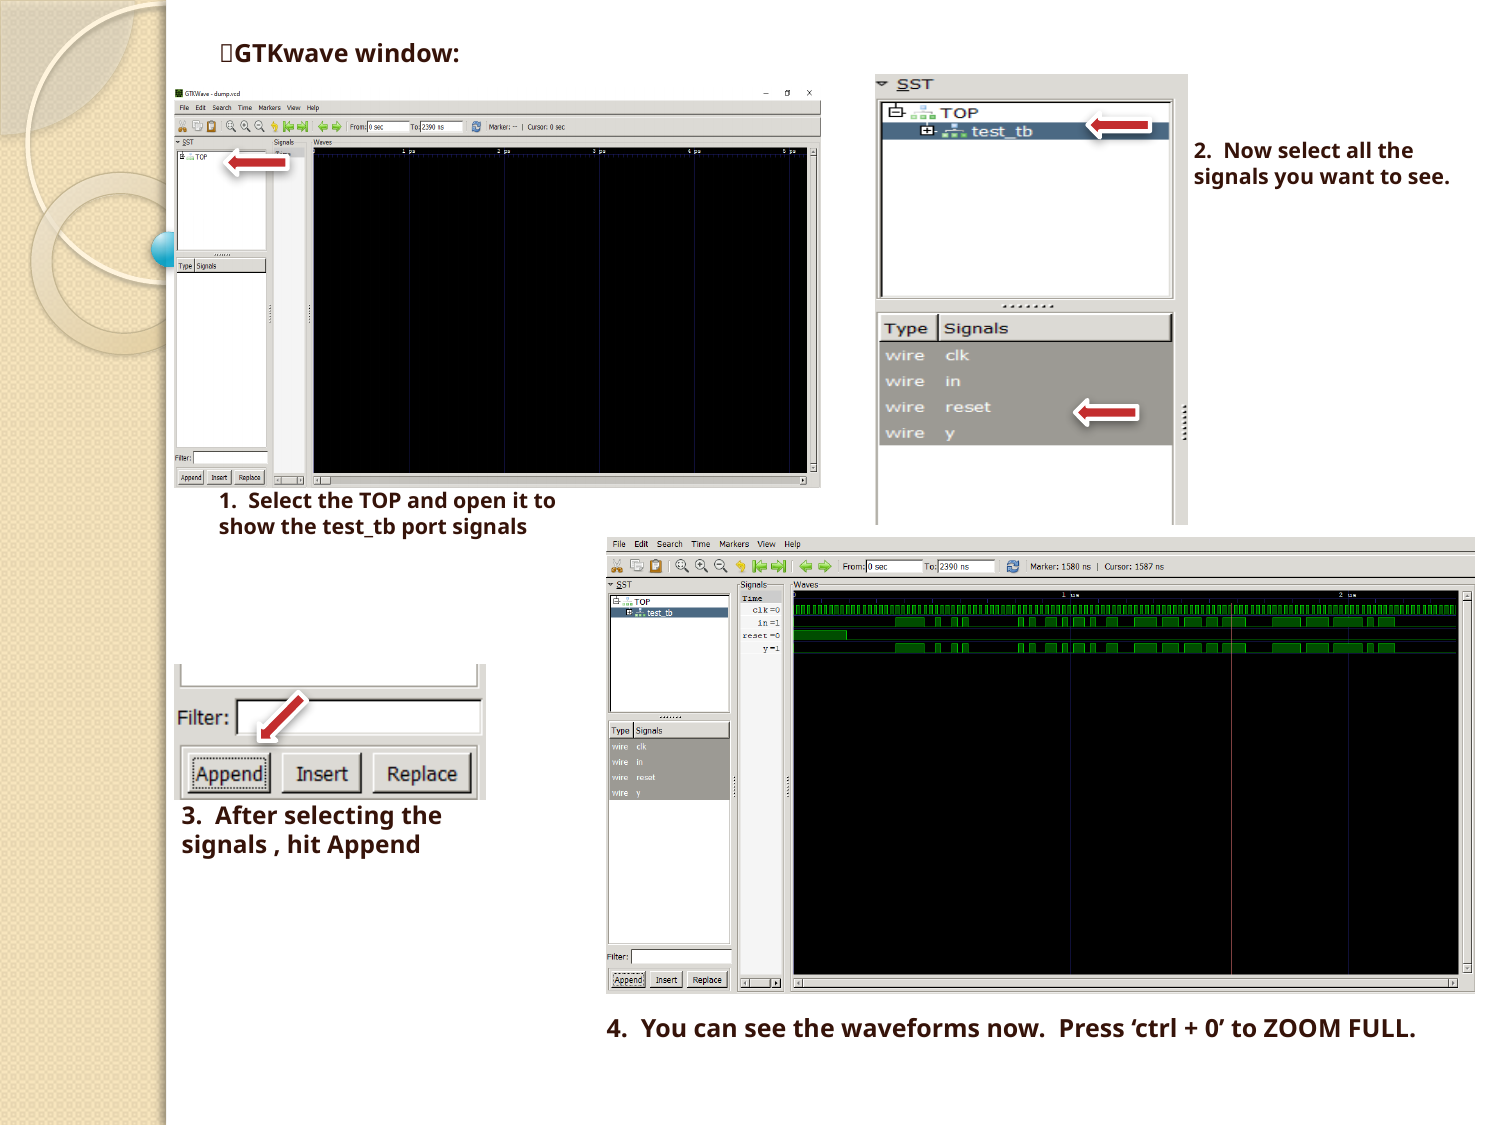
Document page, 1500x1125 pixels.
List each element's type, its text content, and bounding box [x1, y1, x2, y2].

picture [174, 663, 487, 801]
picture [605, 537, 1476, 994]
text_box 1. Select the TOP and open it to show the test_tb port signals [200, 499, 600, 563]
text_box 2. Now select all the signals you want to see. [1195, 137, 1475, 213]
text_box 3. After selecting the signals , hit Append [162, 799, 463, 875]
picture [174, 87, 821, 488]
picture [874, 74, 1188, 526]
text_box 4. You can see the waveforms now. Press ‘ctrl + 0’ to ZOOM FULL. [587, 1012, 1450, 1088]
text_box GTKwave window: [199, 37, 1415, 113]
